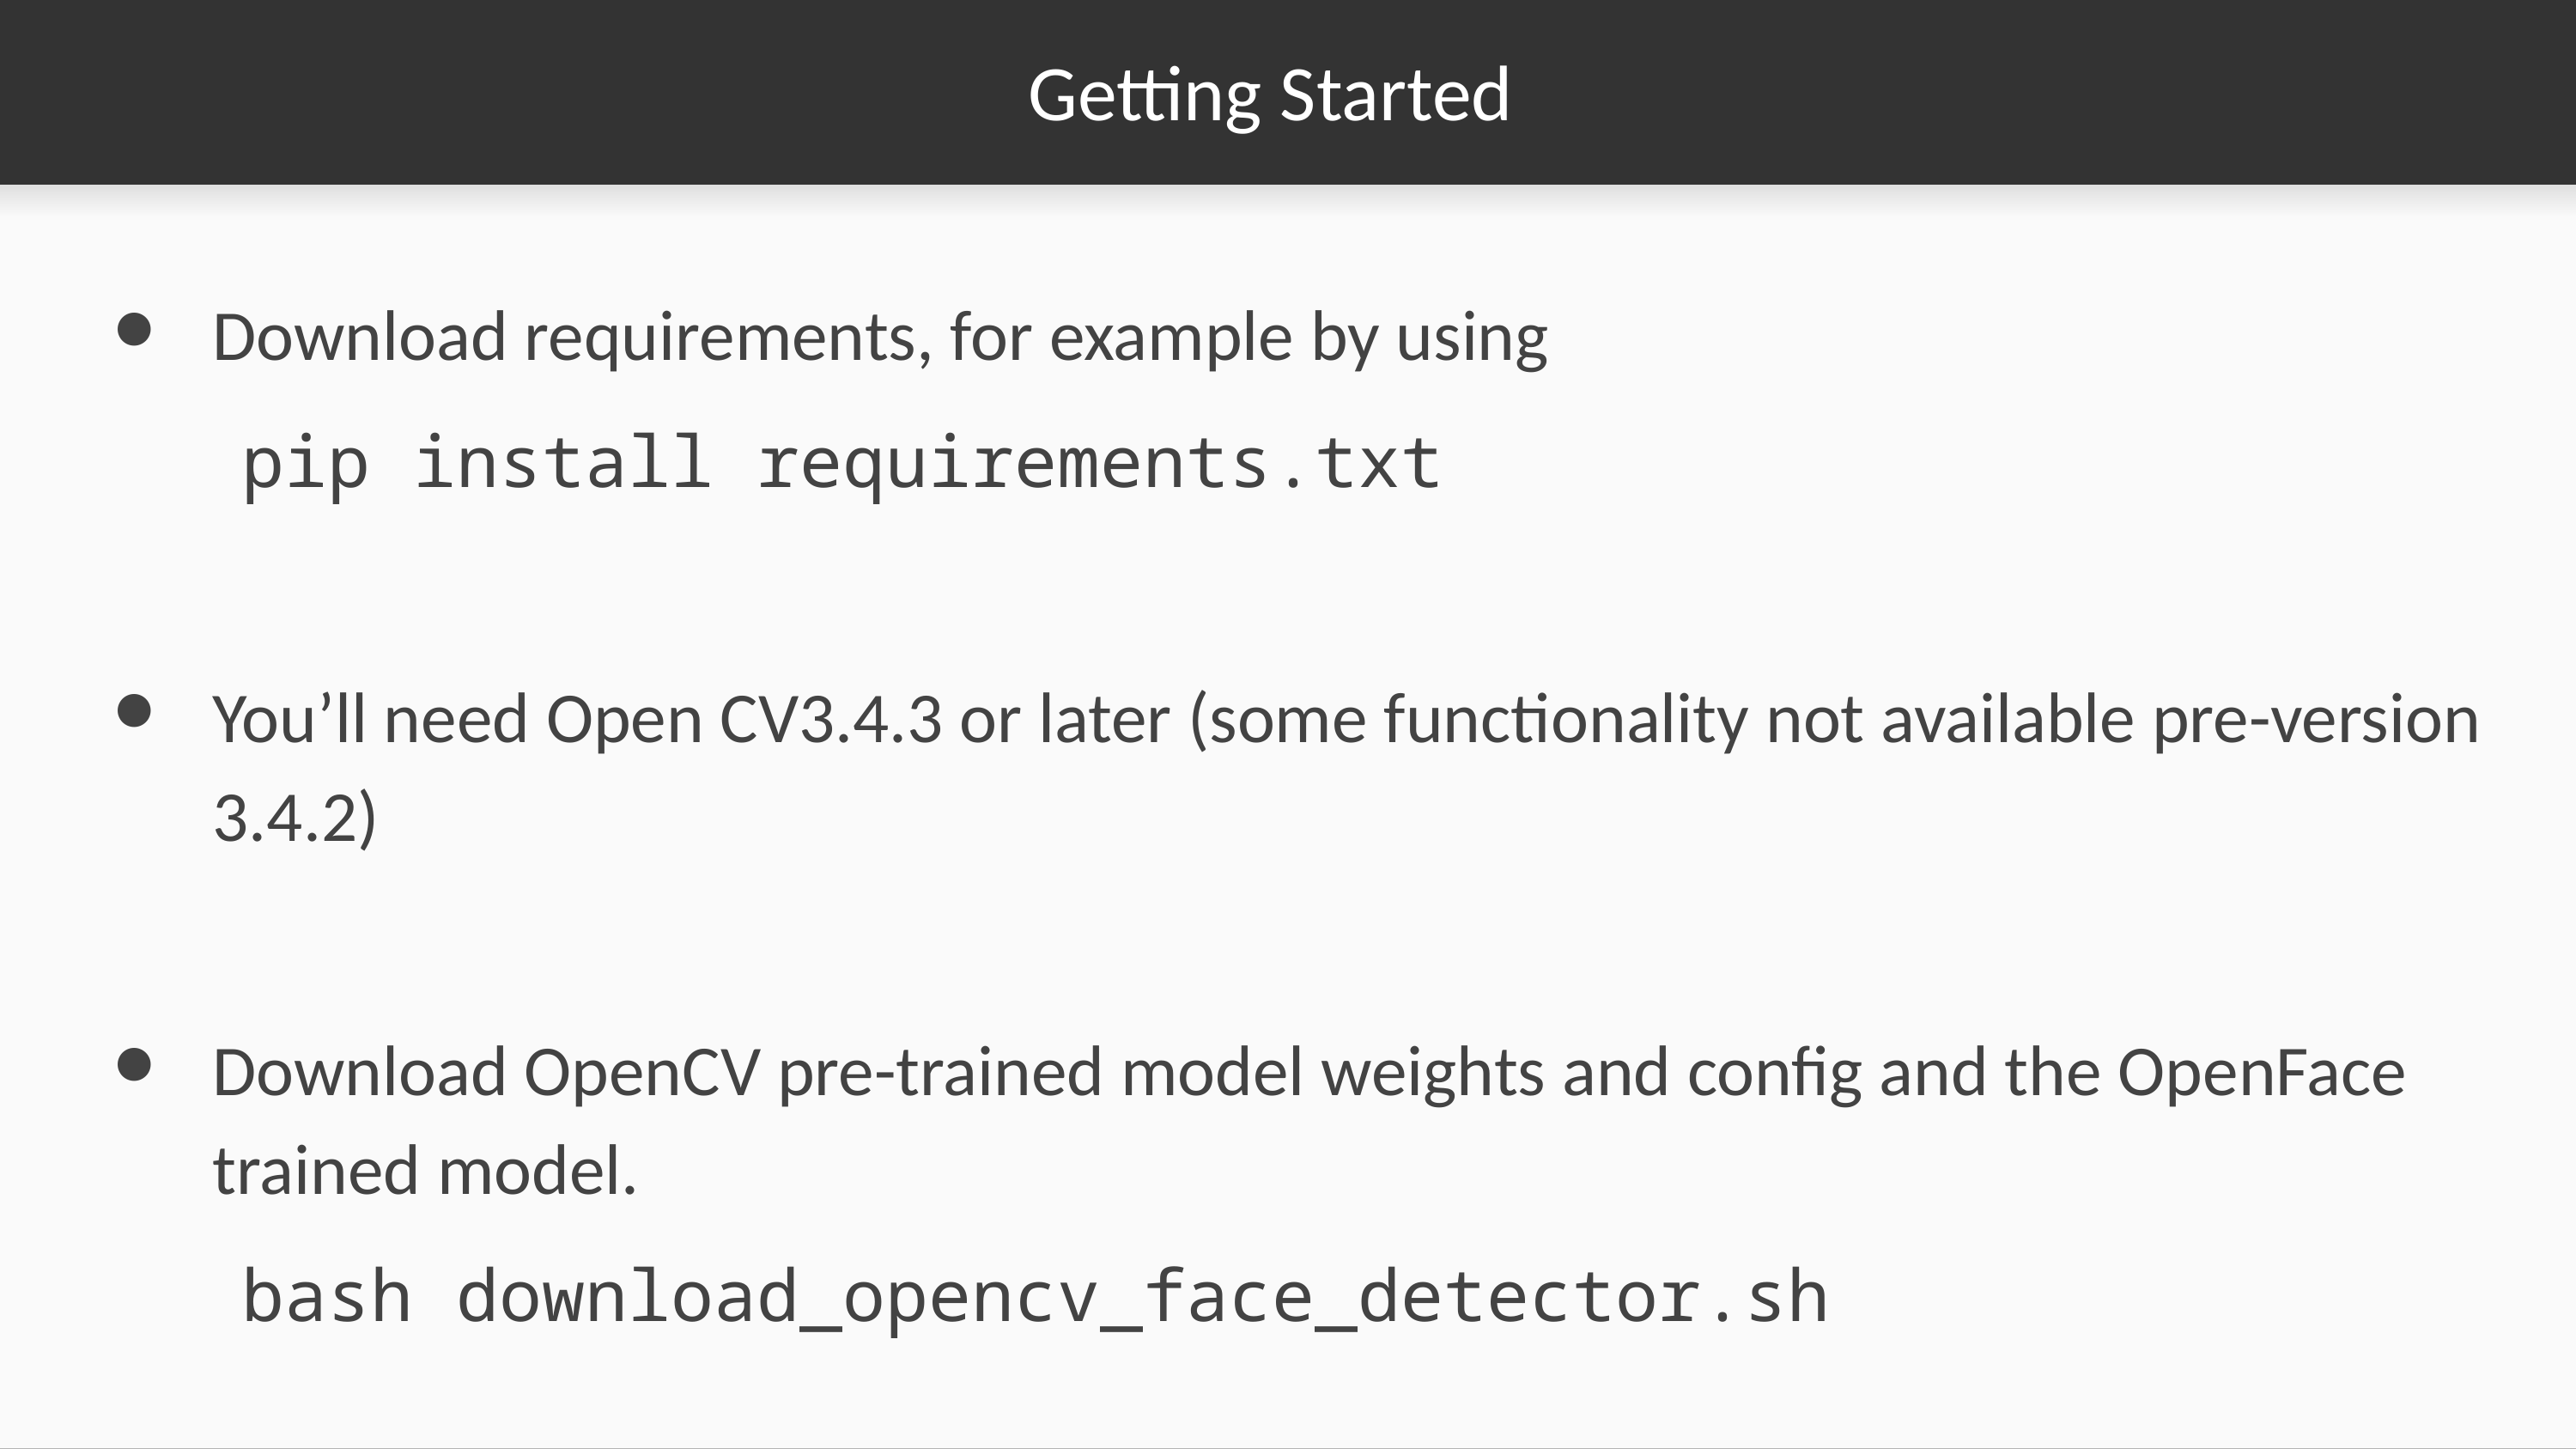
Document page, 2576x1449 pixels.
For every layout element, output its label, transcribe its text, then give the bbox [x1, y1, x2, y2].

list Download requirements, for example by using pip install requirements.txt You’ll need Open CV3.4.3 or later (some functionality not available pre-version 3.4.2) Download OpenCV pre-trained model weights and config and the OpenFace trained model. bash download_opencv_face_detector.sh [58, 250, 2515, 1384]
title Getting Started [27, 4, 2515, 174]
